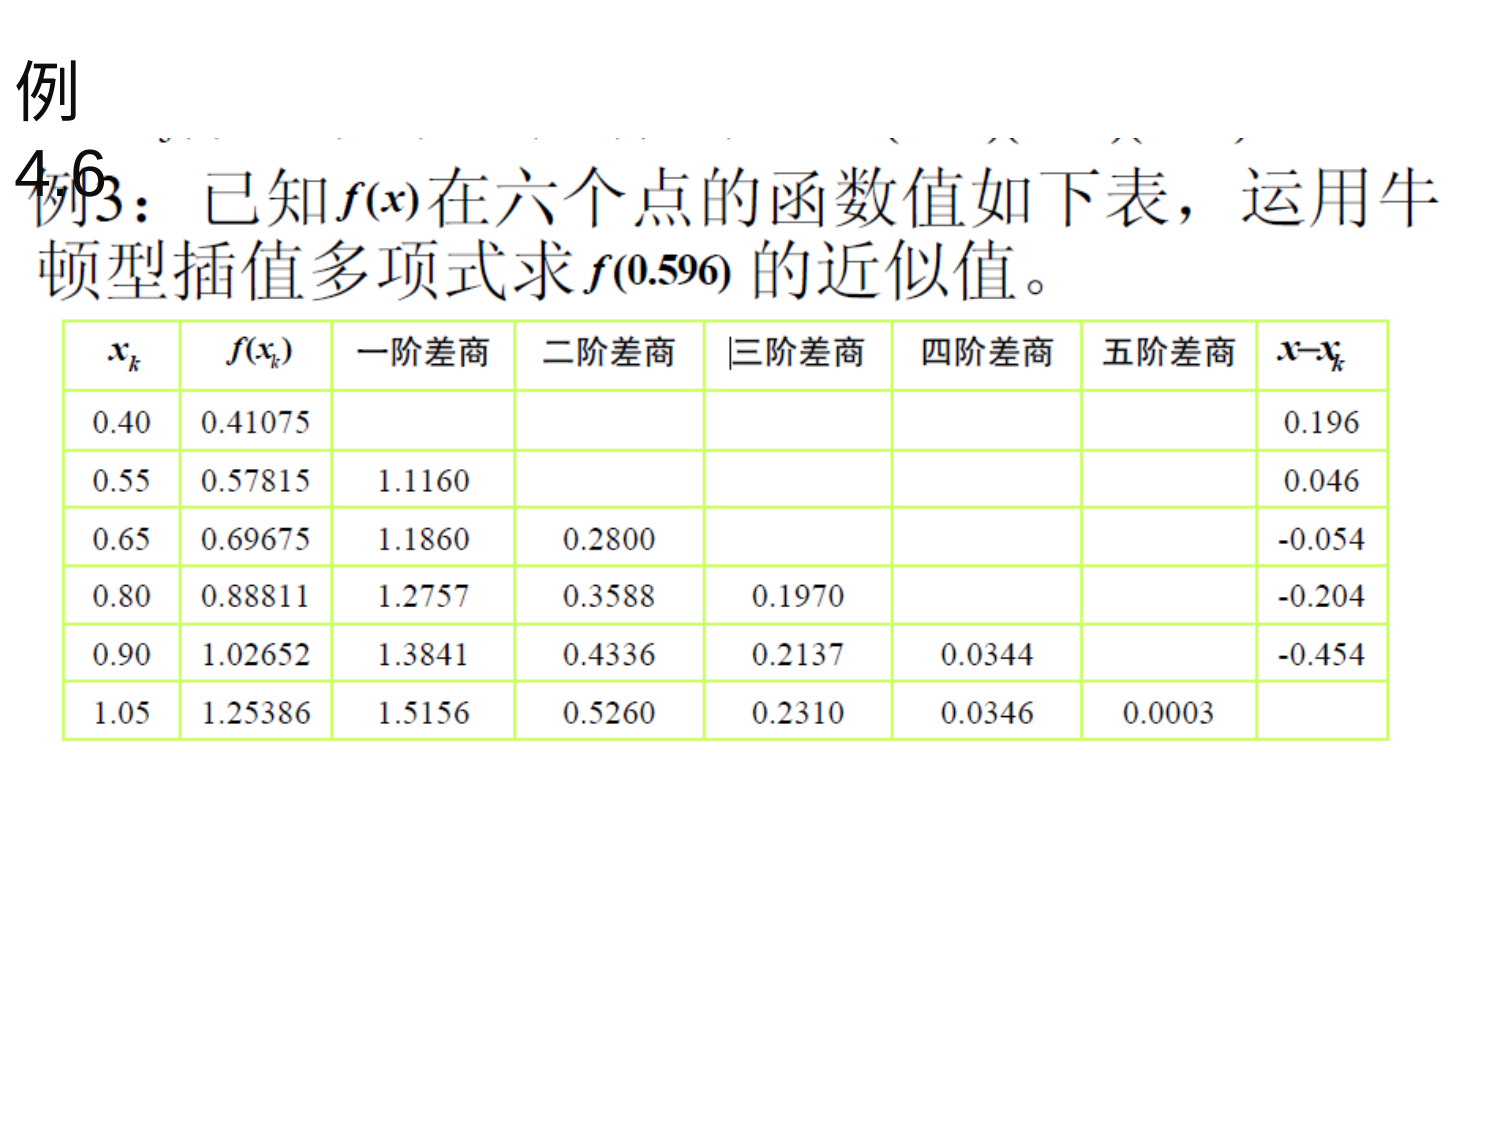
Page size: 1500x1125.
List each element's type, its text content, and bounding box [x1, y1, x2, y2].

picture [10, 138, 1467, 765]
text_box 例4.6 [0, 42, 189, 218]
